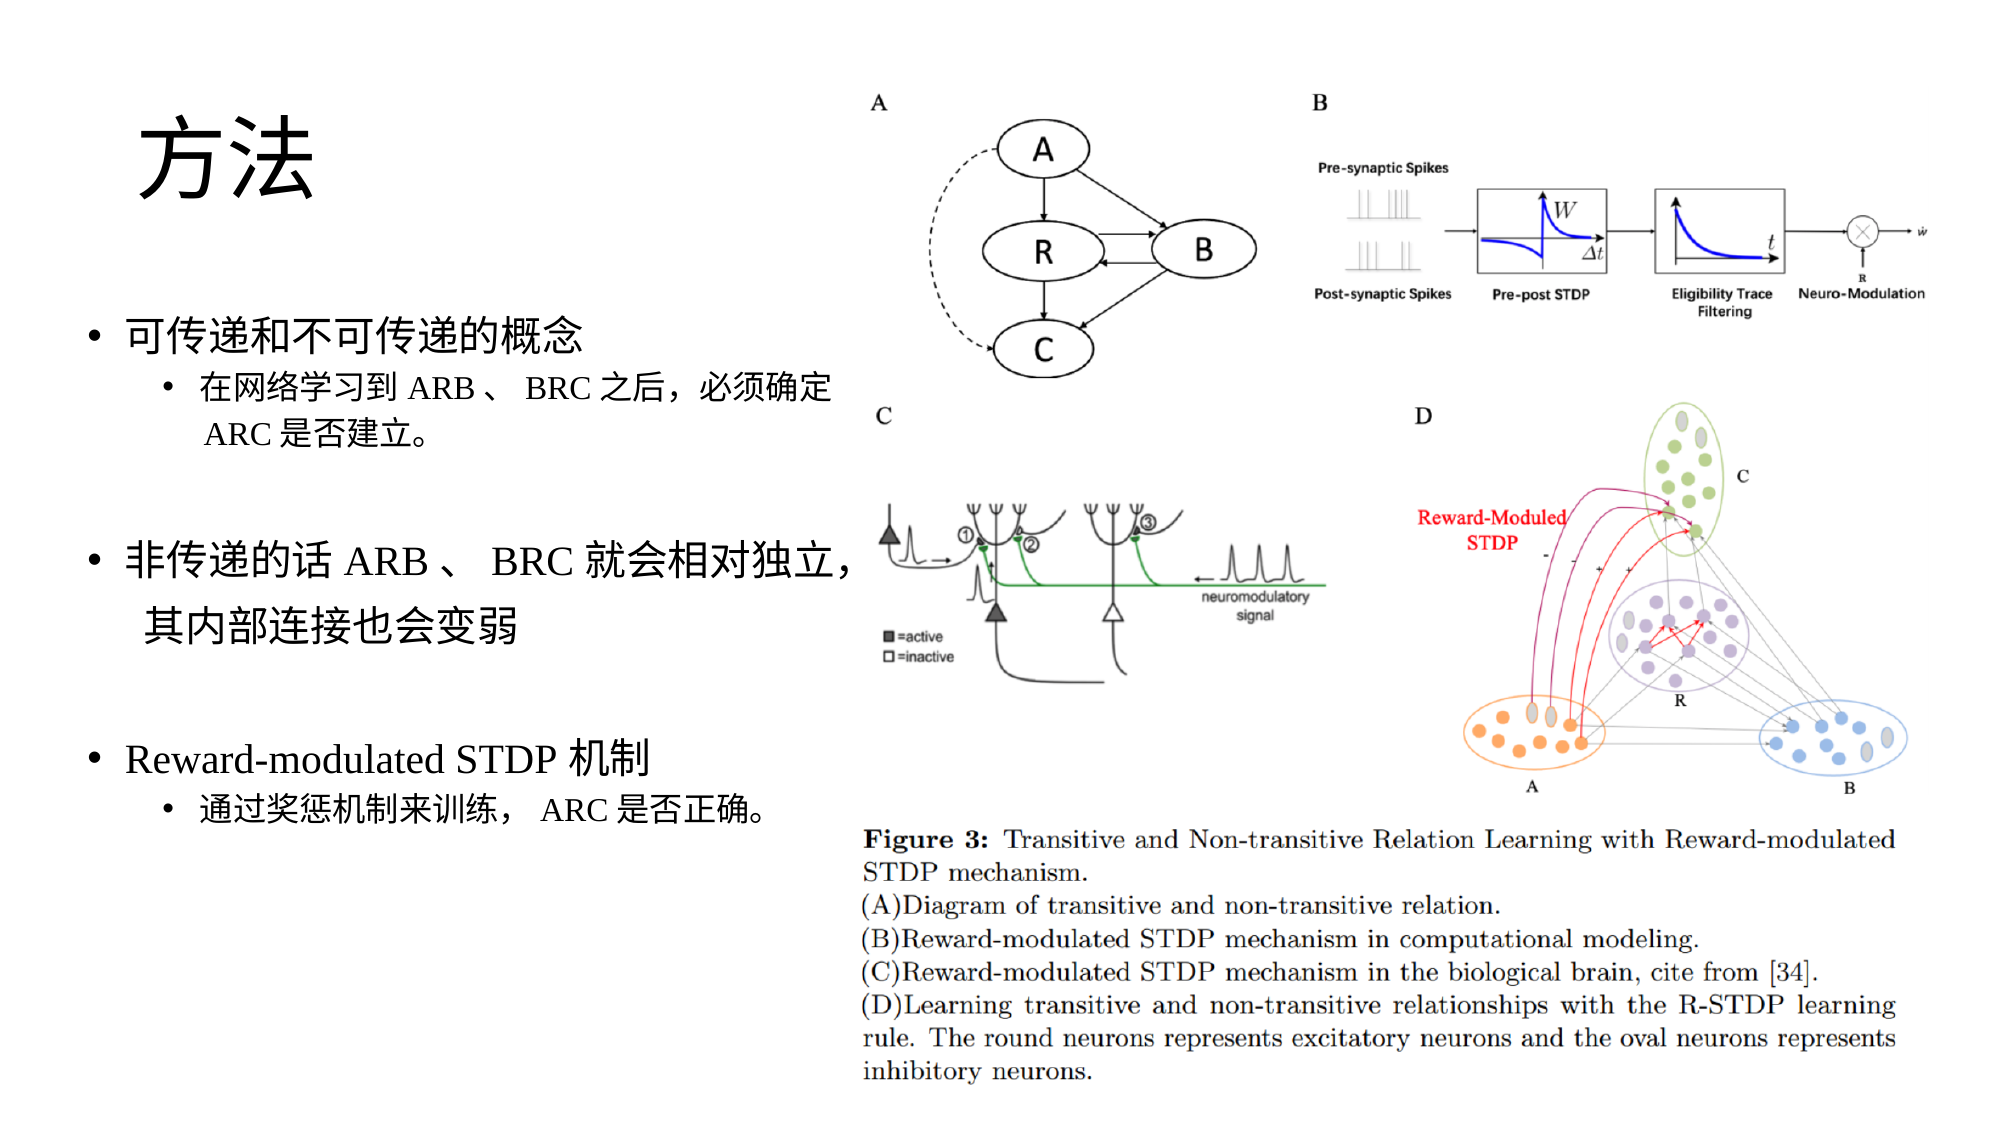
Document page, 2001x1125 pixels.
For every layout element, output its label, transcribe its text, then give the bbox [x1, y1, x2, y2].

list 可传递和不可传递的概念 在网络学习到ARB、BRC之后，必须确定 ARC是否建立。 非传递的话ARB、BRC就会相对独立， 其内部连接也会变弱 Reward-modulated STDP机制 通过奖惩机制来训练，ARC是否正确。 [72, 307, 751, 881]
title 方法 [120, 39, 751, 287]
picture [751, 0, 1981, 1125]
